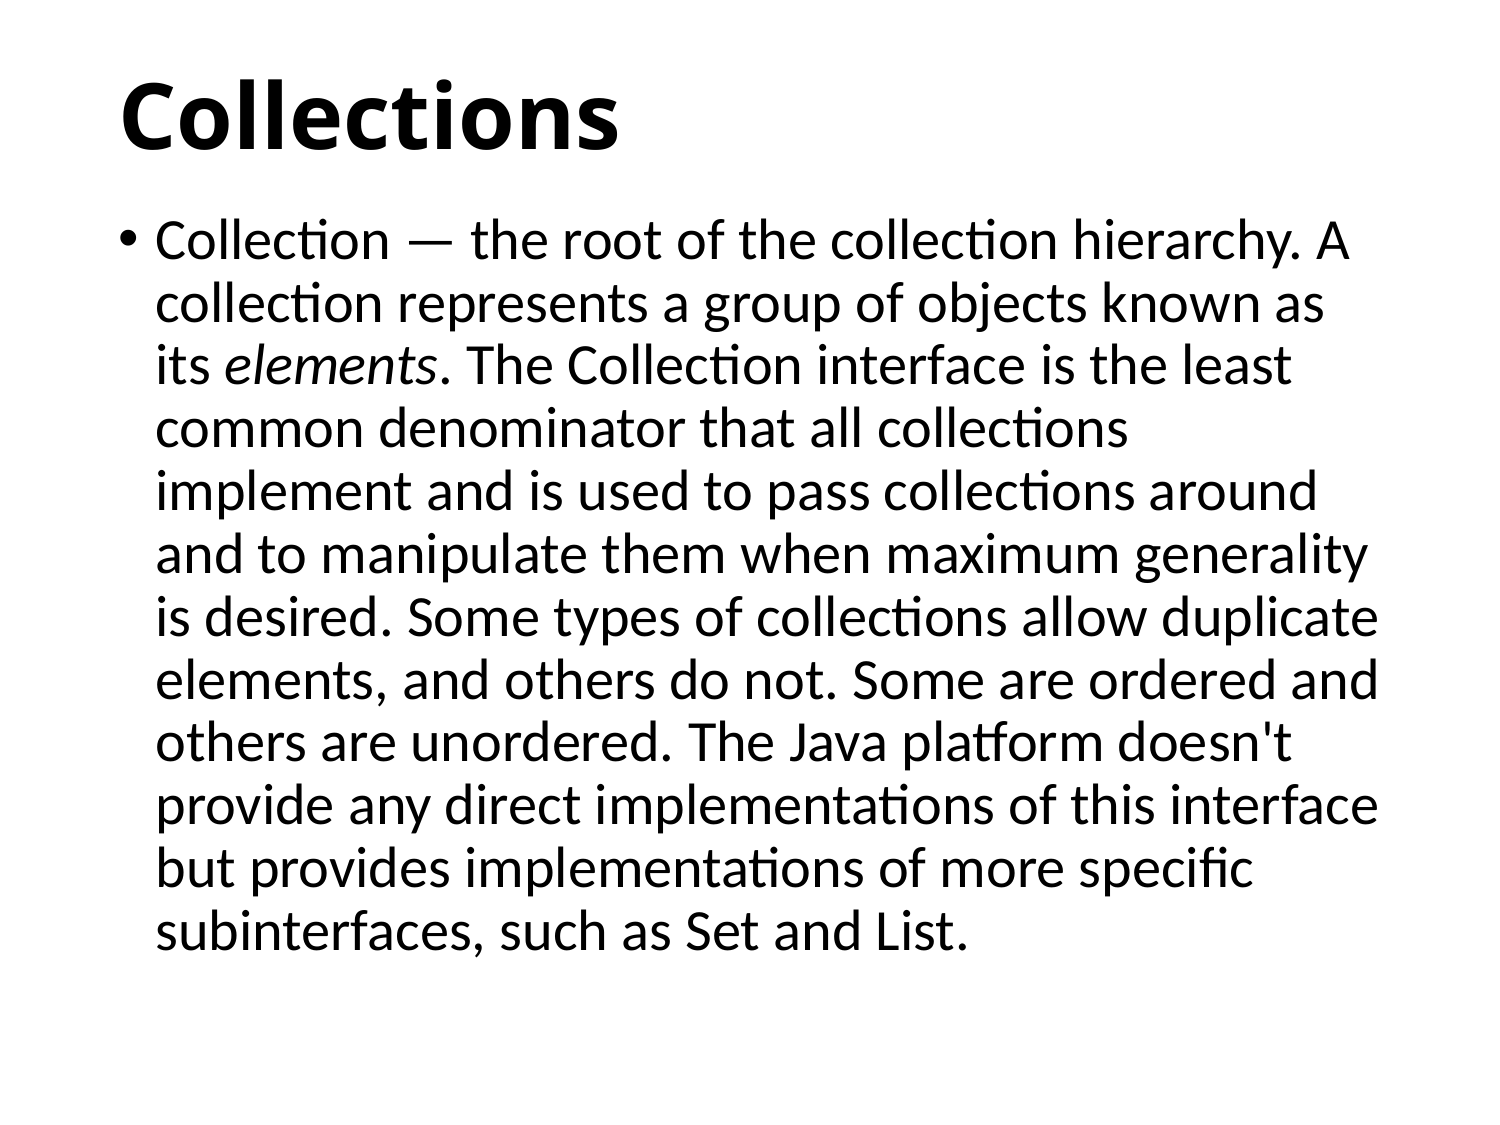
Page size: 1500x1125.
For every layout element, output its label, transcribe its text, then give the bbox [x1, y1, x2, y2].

title Collections [103, 59, 1397, 180]
list Collection — the root of the collection hierarchy. A collection represents a group of objects known as its elements. The Collection interface is the least common denominator that all collections implement and is used to pass collections around and to manipulate them when maximum generality is desired. Some types of collections allow duplicate elements, and others do not. Some are ordered and others are unordered. The Java platform doesn't provide any direct implementations of this interface but provides implementations of more specific subinterfaces, such as Set and List. [103, 201, 1397, 1014]
